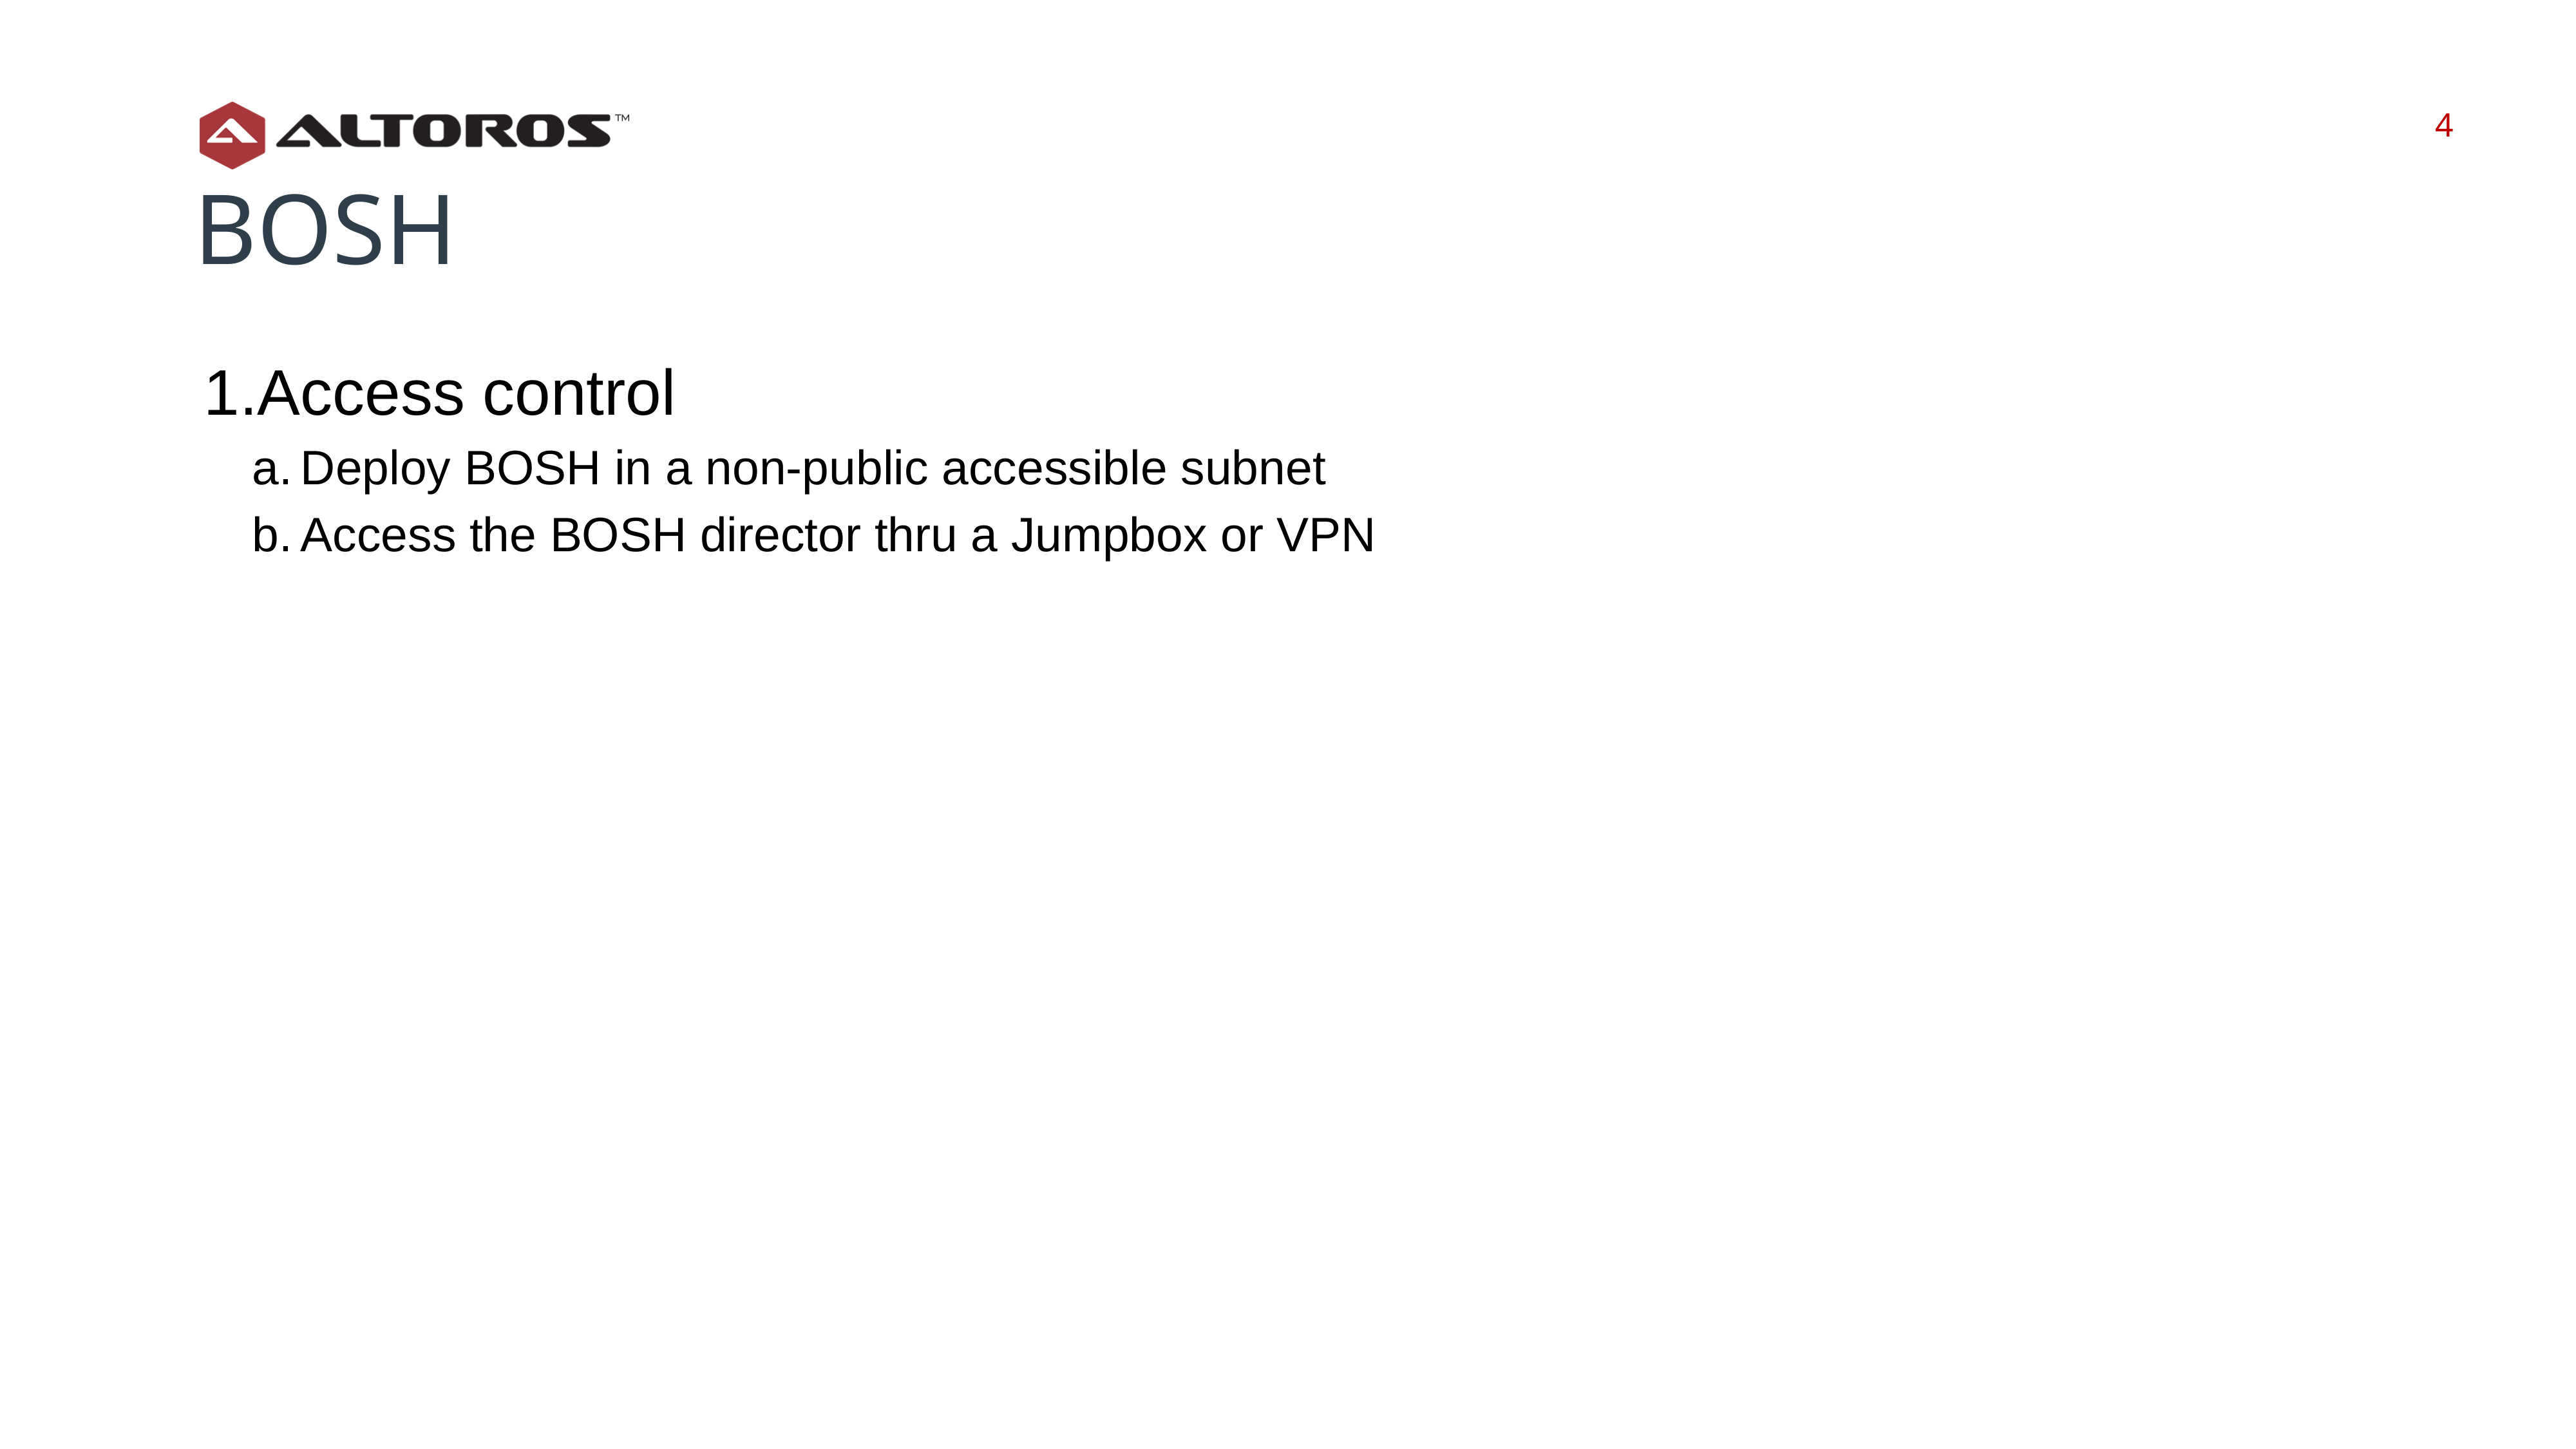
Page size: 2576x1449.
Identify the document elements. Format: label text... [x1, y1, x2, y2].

slide_number ‹#› [2421, 107, 2468, 147]
text_box BOSH [194, 158, 1935, 292]
text_box Access control Deploy BOSH in a non-public accessible subnet Access the BOSH director thru a Jumpbox or VPN [194, 329, 2445, 1332]
picture [200, 102, 629, 158]
